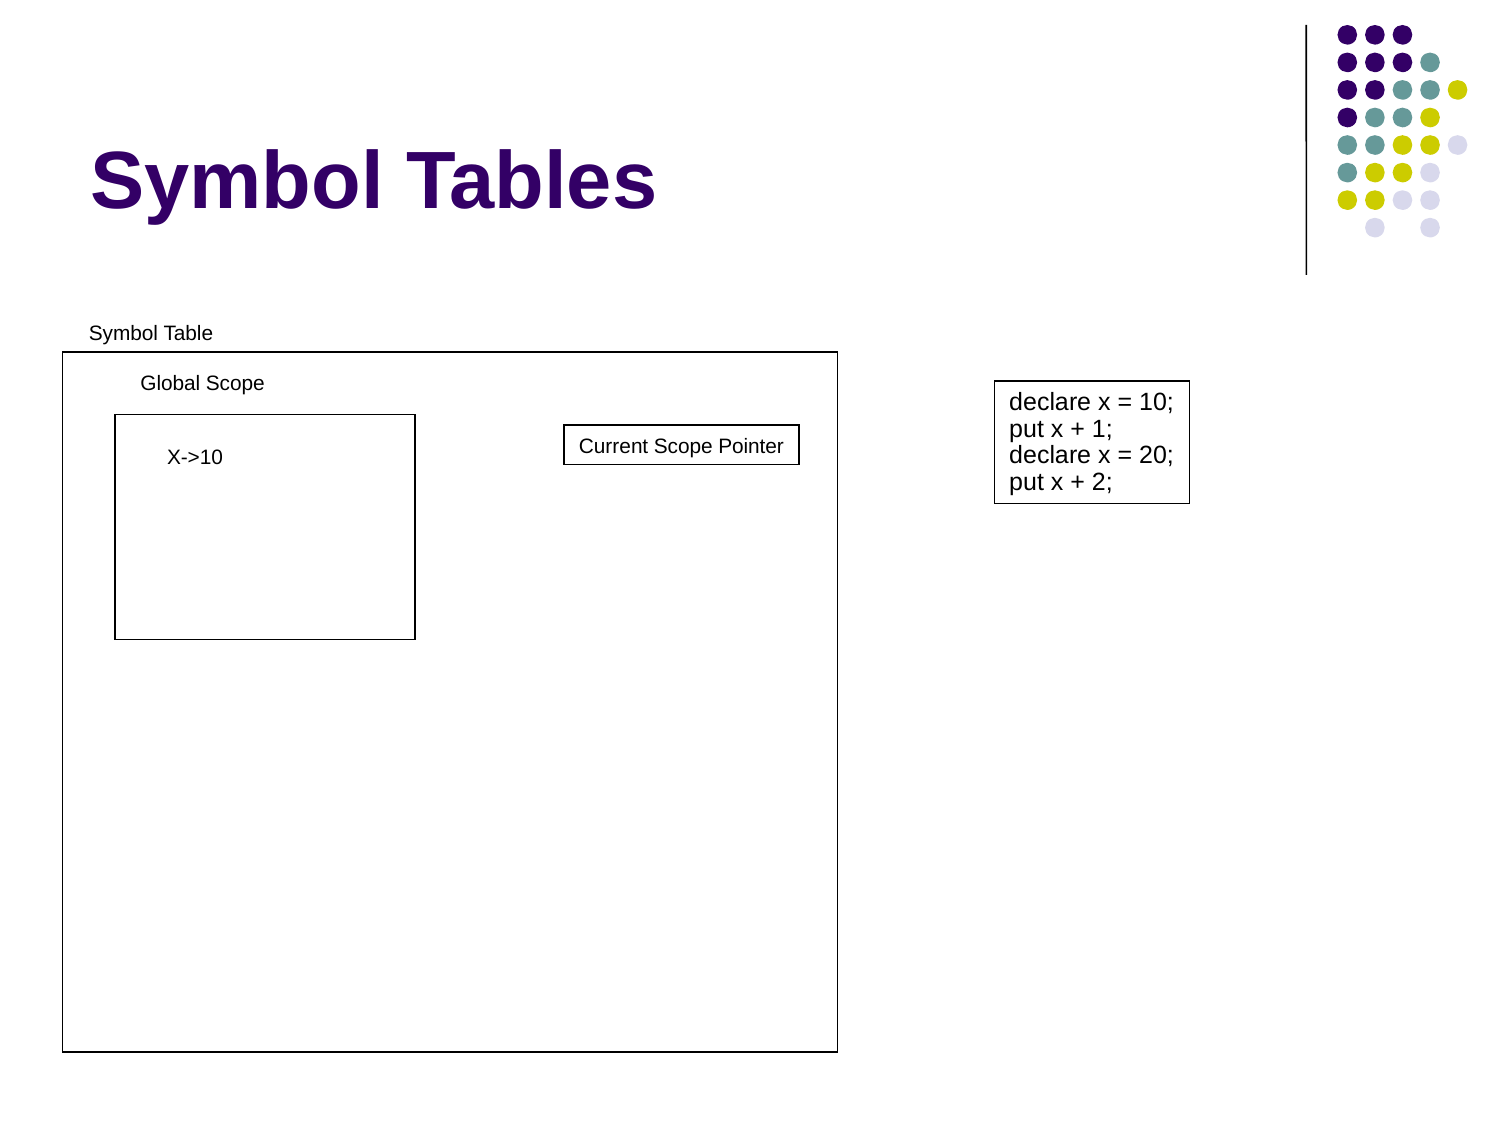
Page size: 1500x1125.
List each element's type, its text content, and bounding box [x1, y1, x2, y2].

text_box declare x = 10; put x + 1; declare x = 20; put x + 2; [994, 381, 1190, 504]
text_box X->10 [152, 436, 238, 477]
text_box Symbol Table [74, 312, 228, 353]
text_box [62, 352, 838, 1053]
title Symbol Tables [75, 20, 1313, 233]
